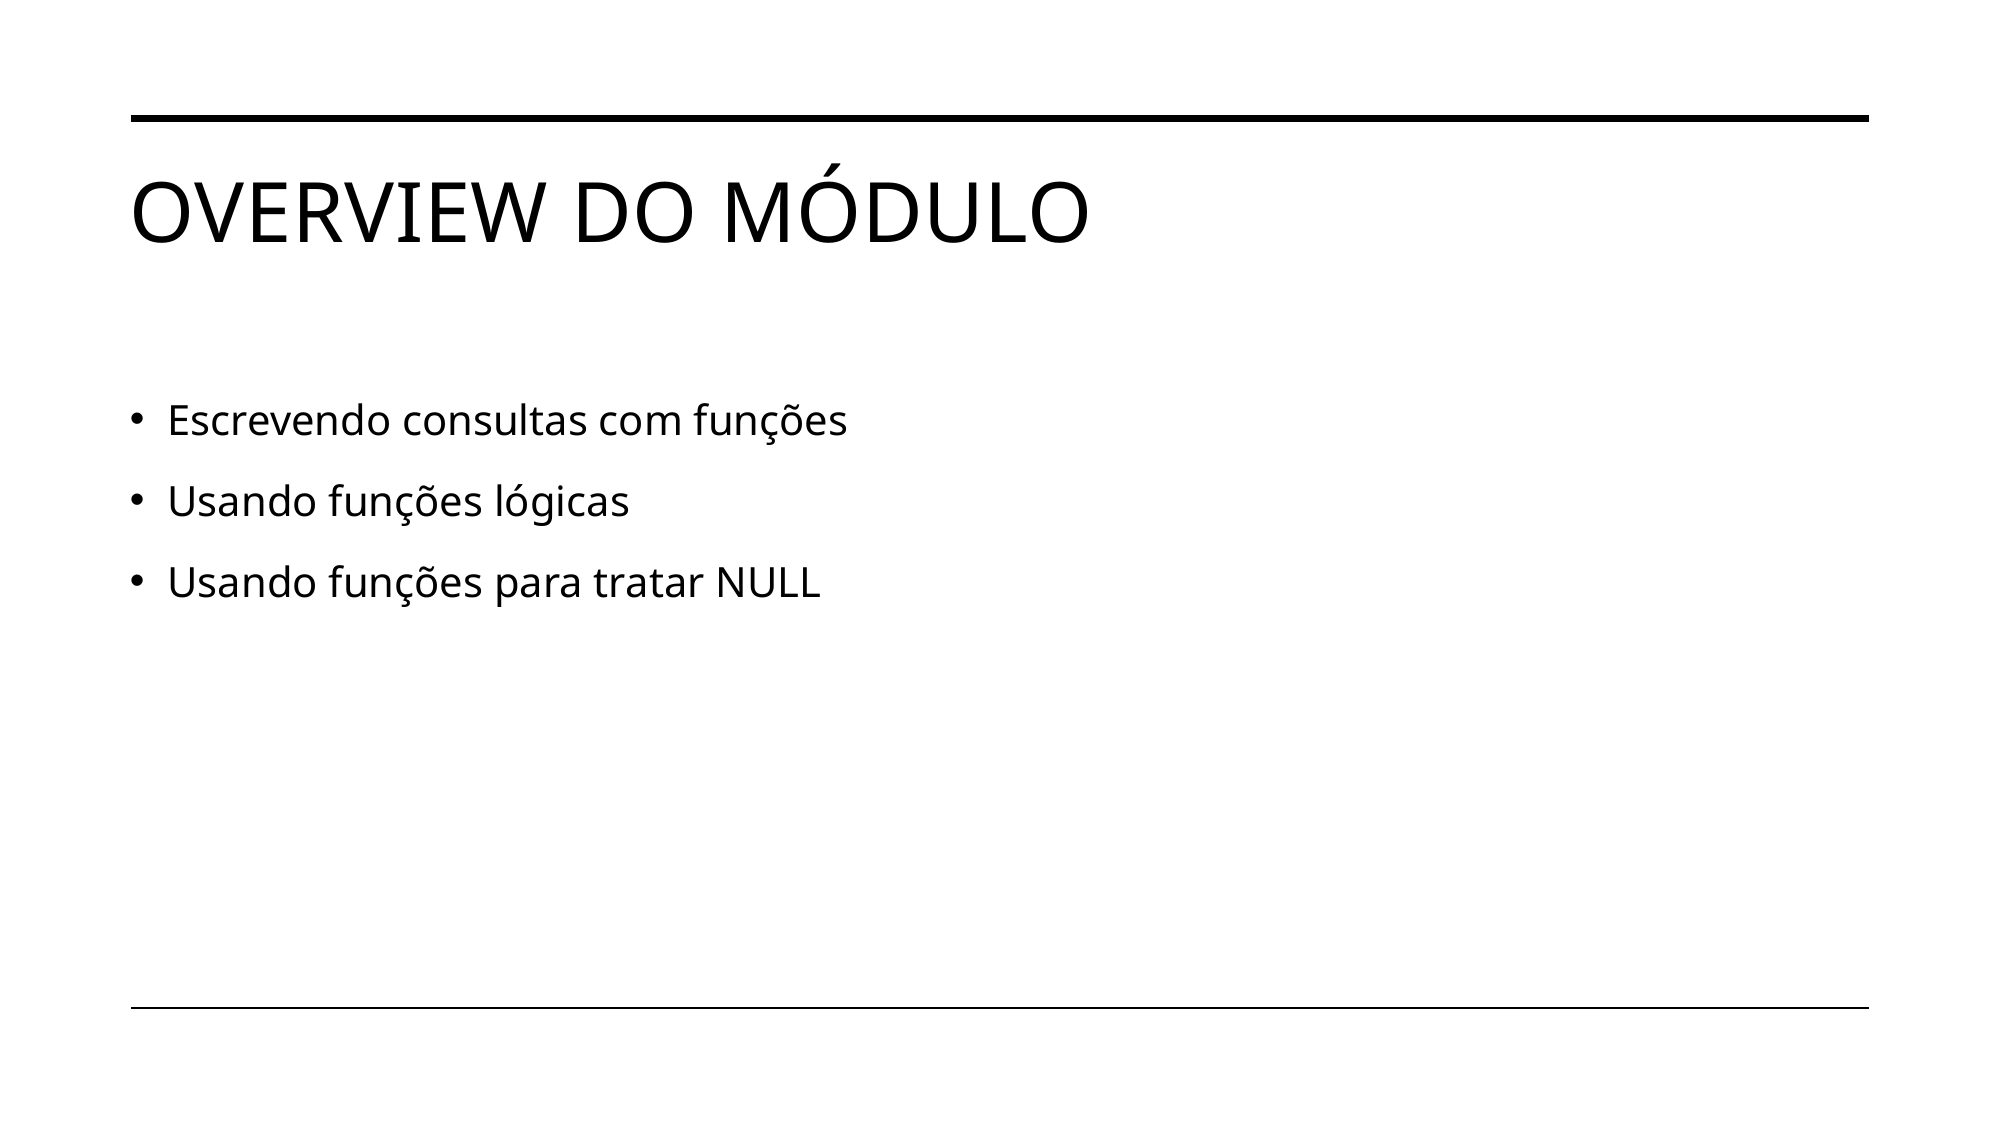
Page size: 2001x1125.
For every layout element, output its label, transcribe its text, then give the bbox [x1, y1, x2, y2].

list Escrevendo consultas com funções Usando funções lógicas Usando funções para tratar NULL [114, 376, 1869, 973]
title Overview do módulo [114, 151, 1869, 376]
